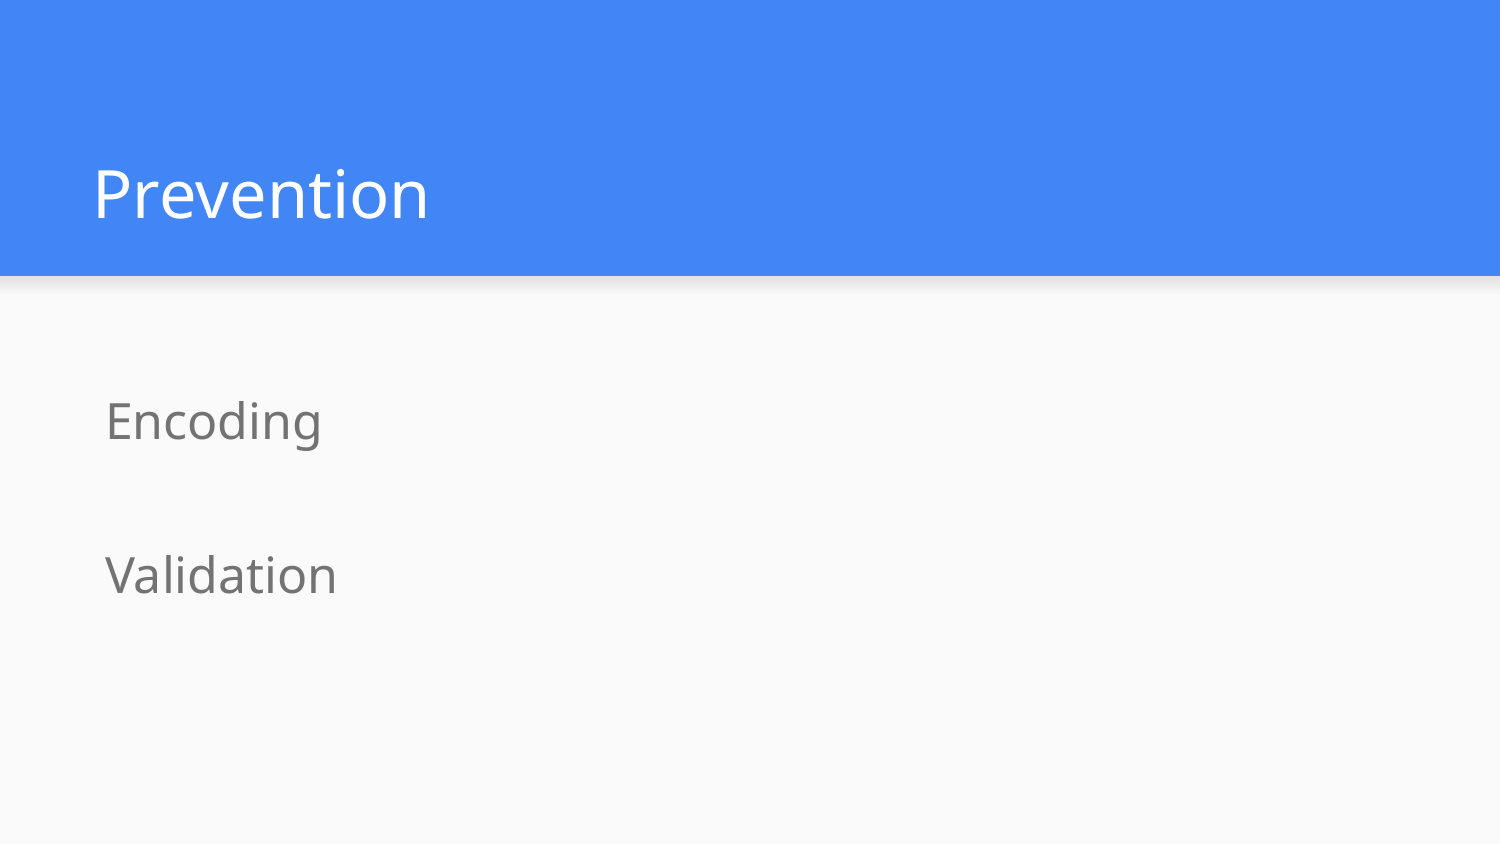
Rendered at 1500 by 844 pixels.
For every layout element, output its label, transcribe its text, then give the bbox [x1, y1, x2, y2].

title Prevention [77, 121, 1427, 248]
list Encoding Validation [77, 314, 1427, 760]
